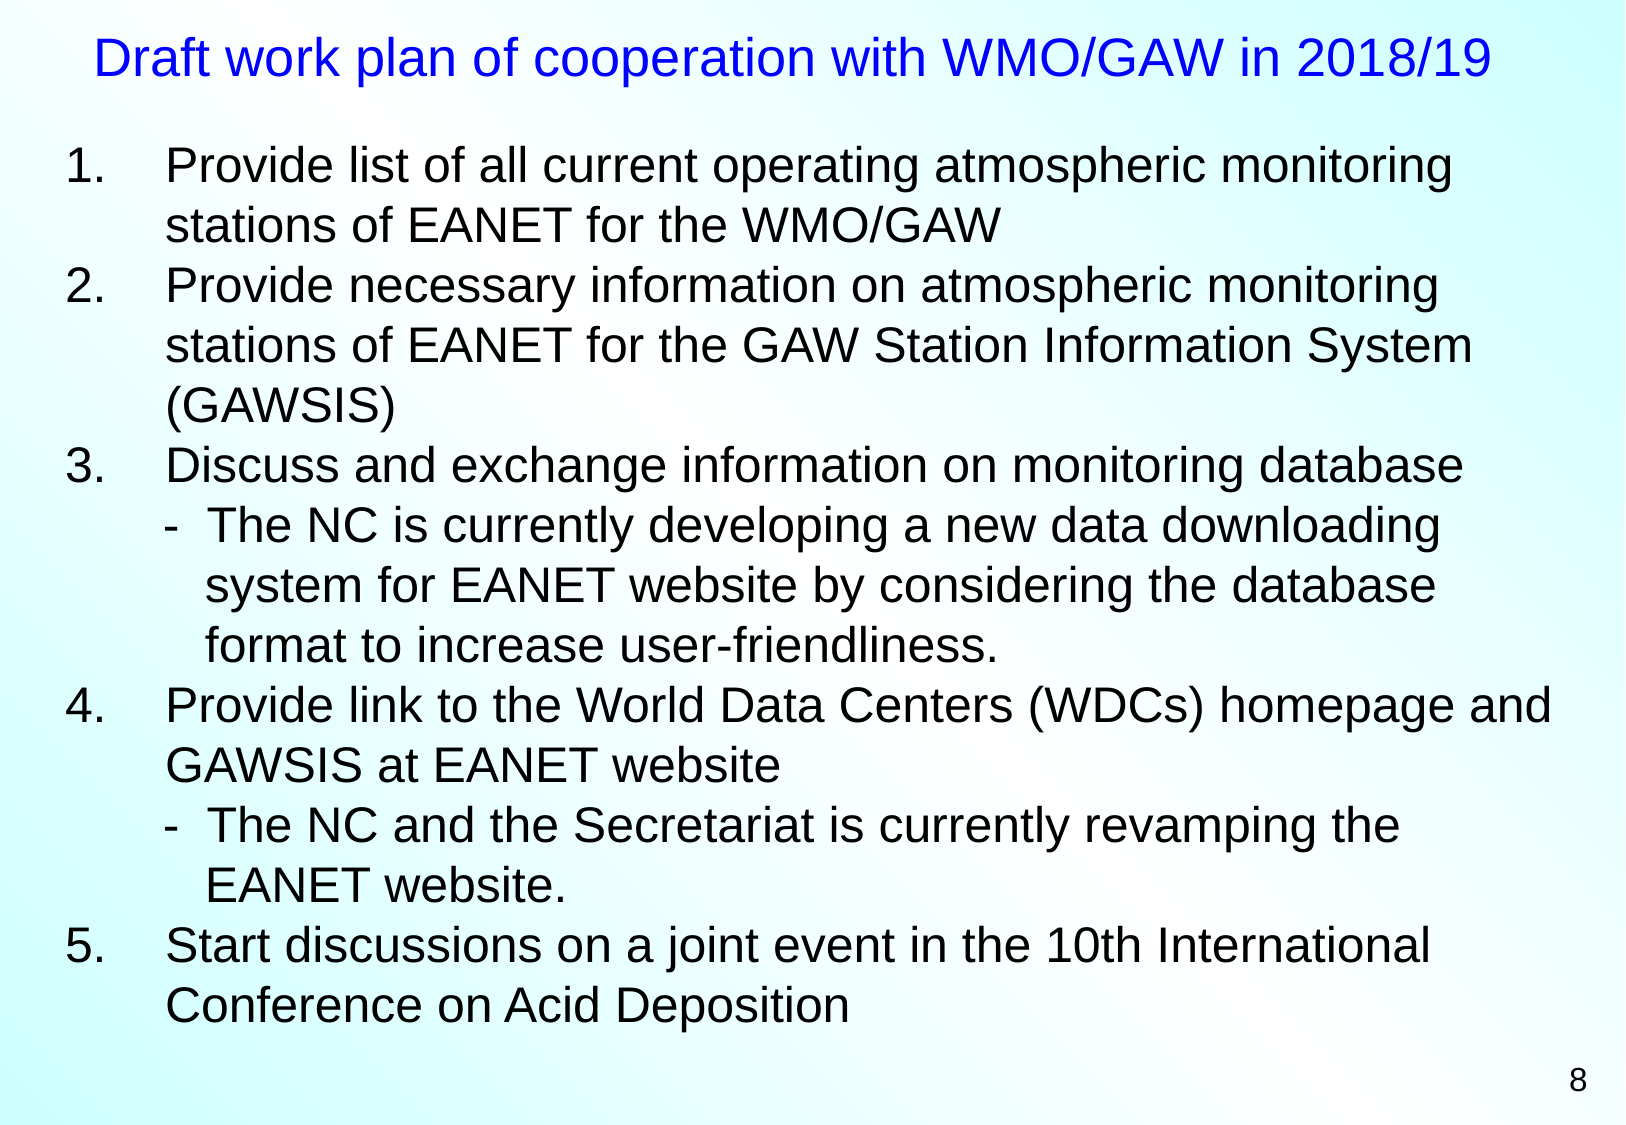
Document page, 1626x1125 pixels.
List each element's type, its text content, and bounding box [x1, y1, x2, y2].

text_box Draft work plan of cooperation with WMO/GAW in 2018/19 [78, 6, 1541, 103]
text_box Provide list of all current operating atmospheric monitoring stations of EANET for the WMO/GAW Provide necessary information on atmospheric monitoring stations of EANET for the GAW Station Information System (GAWSIS) Discuss and exchange information on monitoring database - The NC is currently developing a new data downloading system for EANET website by considering the database format to increase user-friendliness. Provide link to the World Data Centers (WDCs) homepage and GAWSIS at EANET website - The NC and the Secretariat is currently revamping the EANET website. Start discussions on a joint event in the 10th International Conference on Acid Deposition [50, 125, 1584, 1041]
text_box 8 [1487, 1050, 1625, 1106]
